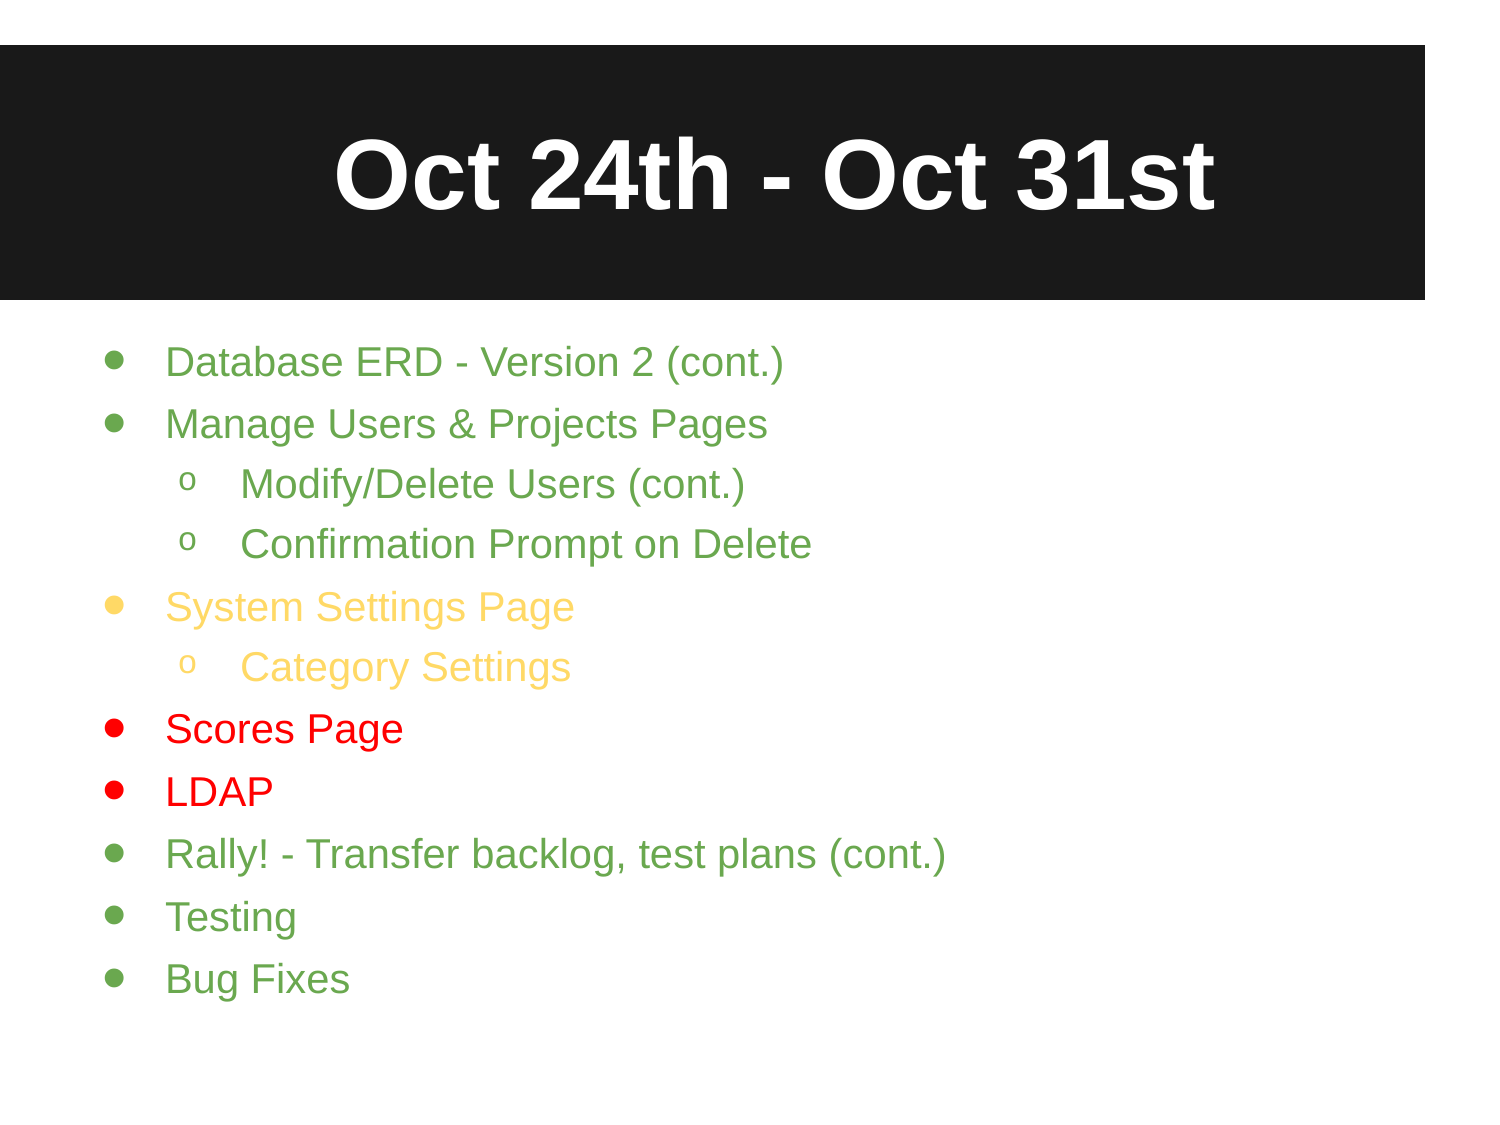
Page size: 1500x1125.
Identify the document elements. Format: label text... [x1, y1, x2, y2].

title Oct 24th - Oct 31st [75, 45, 1425, 295]
list Database ERD - Version 2 (cont.) Manage Users & Projects Pages Modify/Delete Users (cont.) Confirmation Prompt on Delete System Settings Page Category Settings Scores Page LDAP Rally! - Transfer backlog, test plans (cont.) Testing Bug Fixes [75, 319, 1425, 1078]
